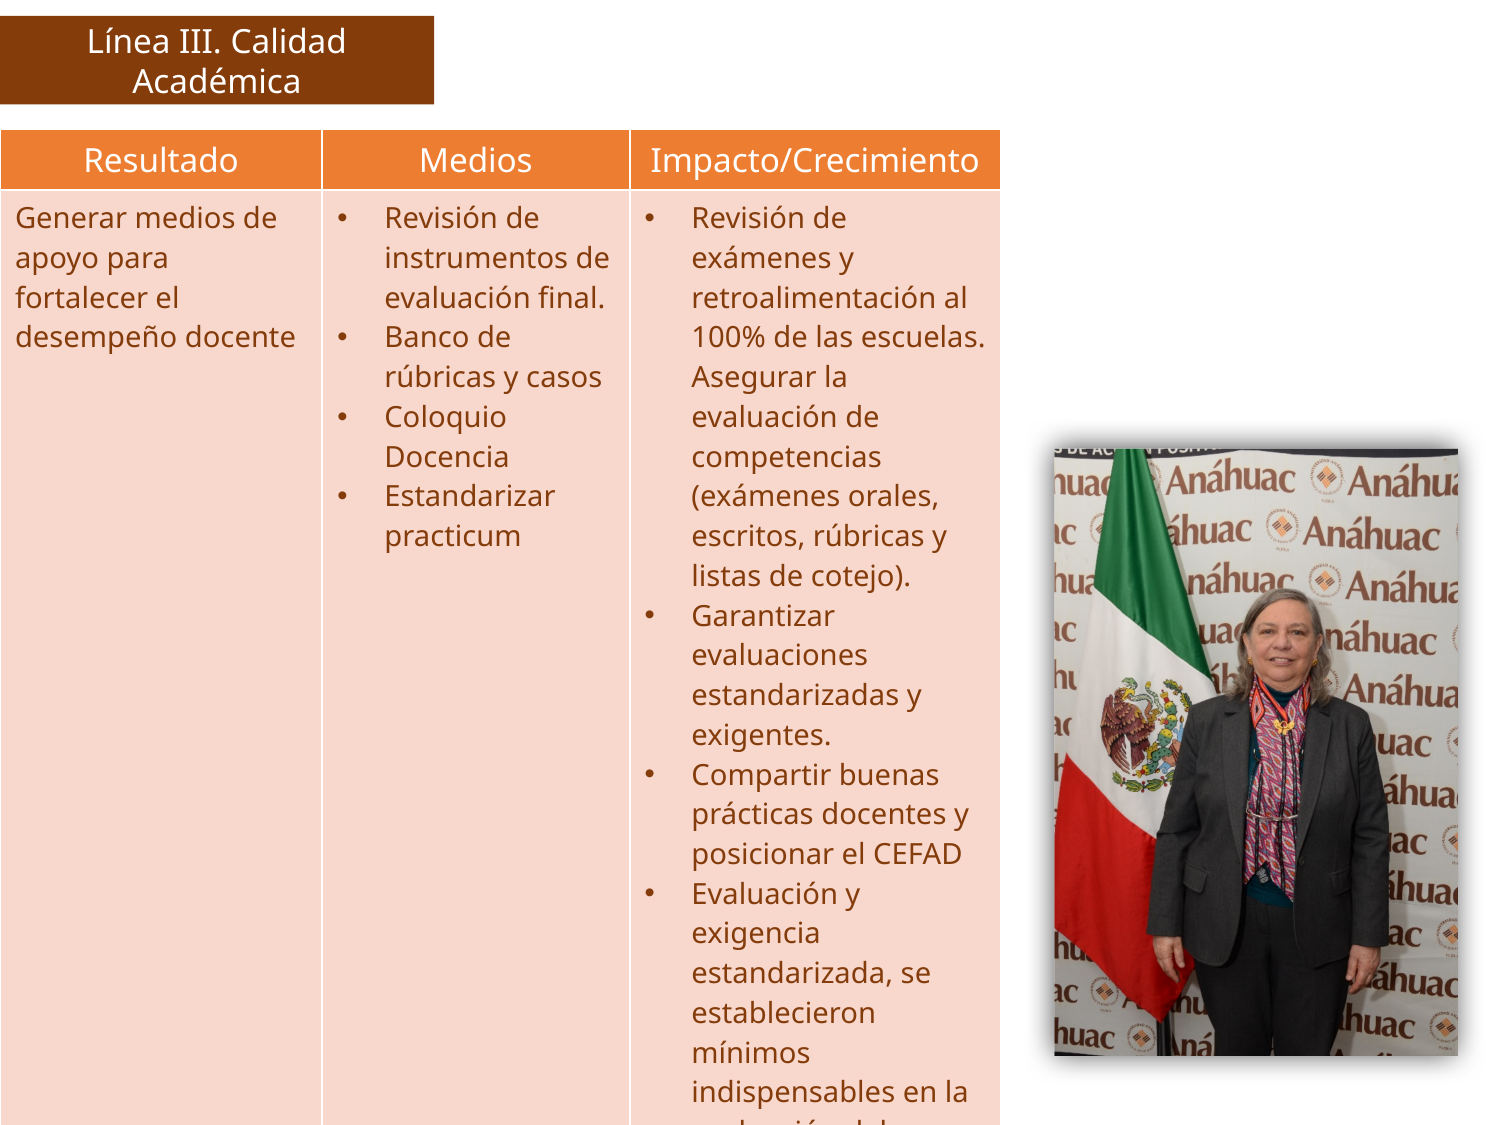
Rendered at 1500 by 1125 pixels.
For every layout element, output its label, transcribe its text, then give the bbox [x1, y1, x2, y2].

table_header Medios [323, 130, 629, 189]
table_header Impacto/Crecimiento [631, 130, 1000, 189]
text_box Línea III. Calidad Académica [0, 15, 435, 106]
picture [951, 449, 1500, 1055]
table_cell Revisión de instrumentos de evaluación final. Banco de rúbricas y casos Coloquio Docencia Estandarizar practicum [323, 191, 629, 1125]
table_header Resultado [1, 130, 321, 189]
table_cell Revisión de exámenes y retroalimentación al 100% de las escuelas. Asegurar la evaluación de competencias (exámenes orales, escritos, rúbricas y listas de cotejo). Garantizar evaluaciones estandarizadas y exigentes. Compartir buenas prácticas docentes y posicionar el CEFAD Evaluación y exigencia estandarizada, se establecieron mínimos indispensables en la evaluación del practicum. [631, 191, 1000, 1125]
table_cell Generar medios de apoyo para fortalecer el desempeño docente [1, 191, 321, 1125]
